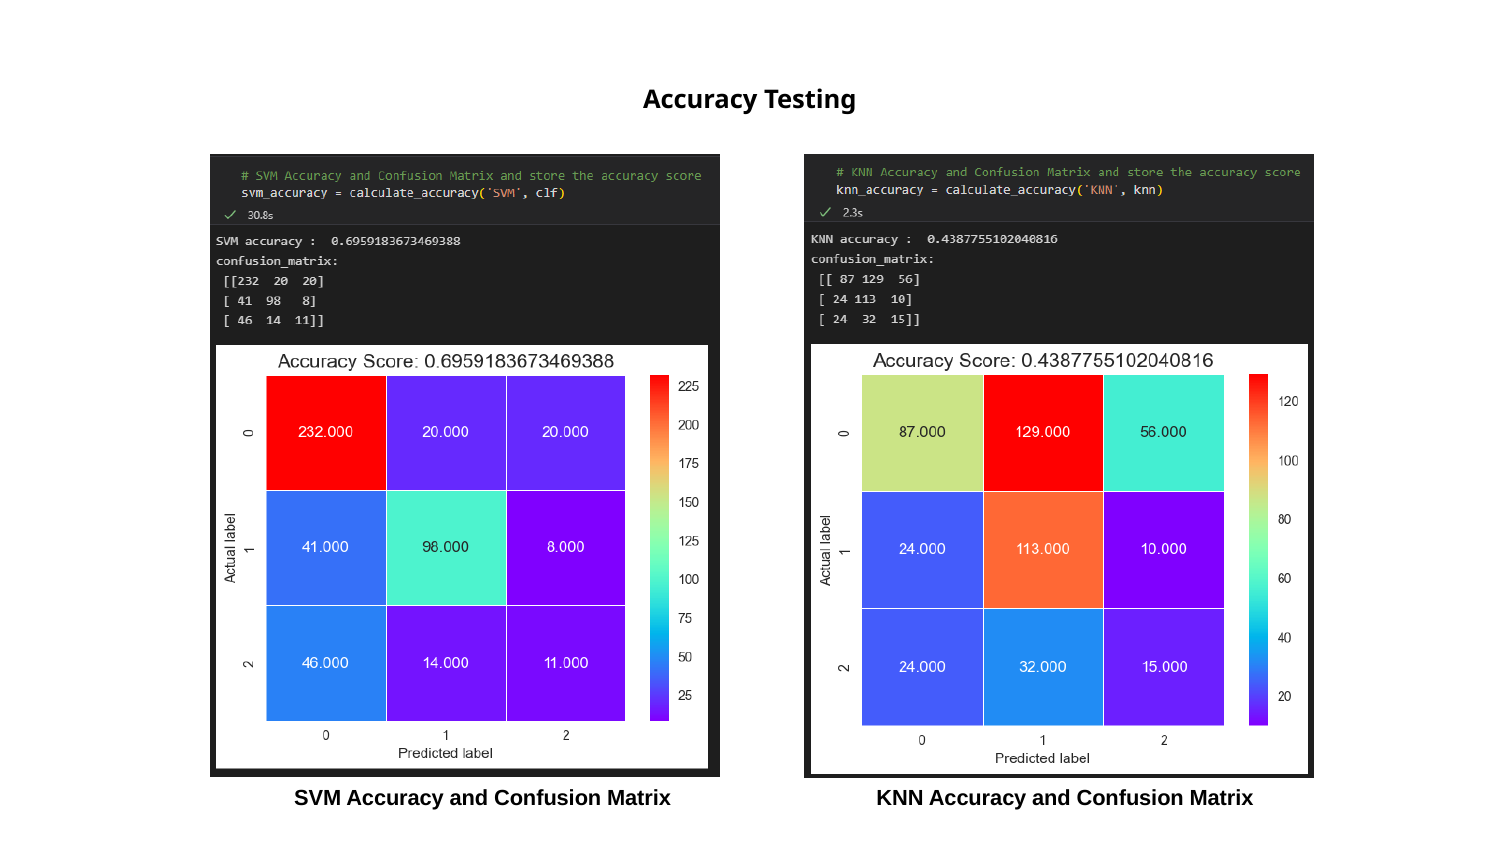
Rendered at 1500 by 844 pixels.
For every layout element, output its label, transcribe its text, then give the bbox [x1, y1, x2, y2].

text_box SVM Accuracy and Confusion Matrix [279, 784, 720, 818]
text_box KNN Accuracy and Confusion Matrix [861, 776, 1332, 818]
picture [210, 154, 720, 777]
title Accuracy Testing [75, 67, 1425, 129]
picture [803, 154, 1314, 779]
